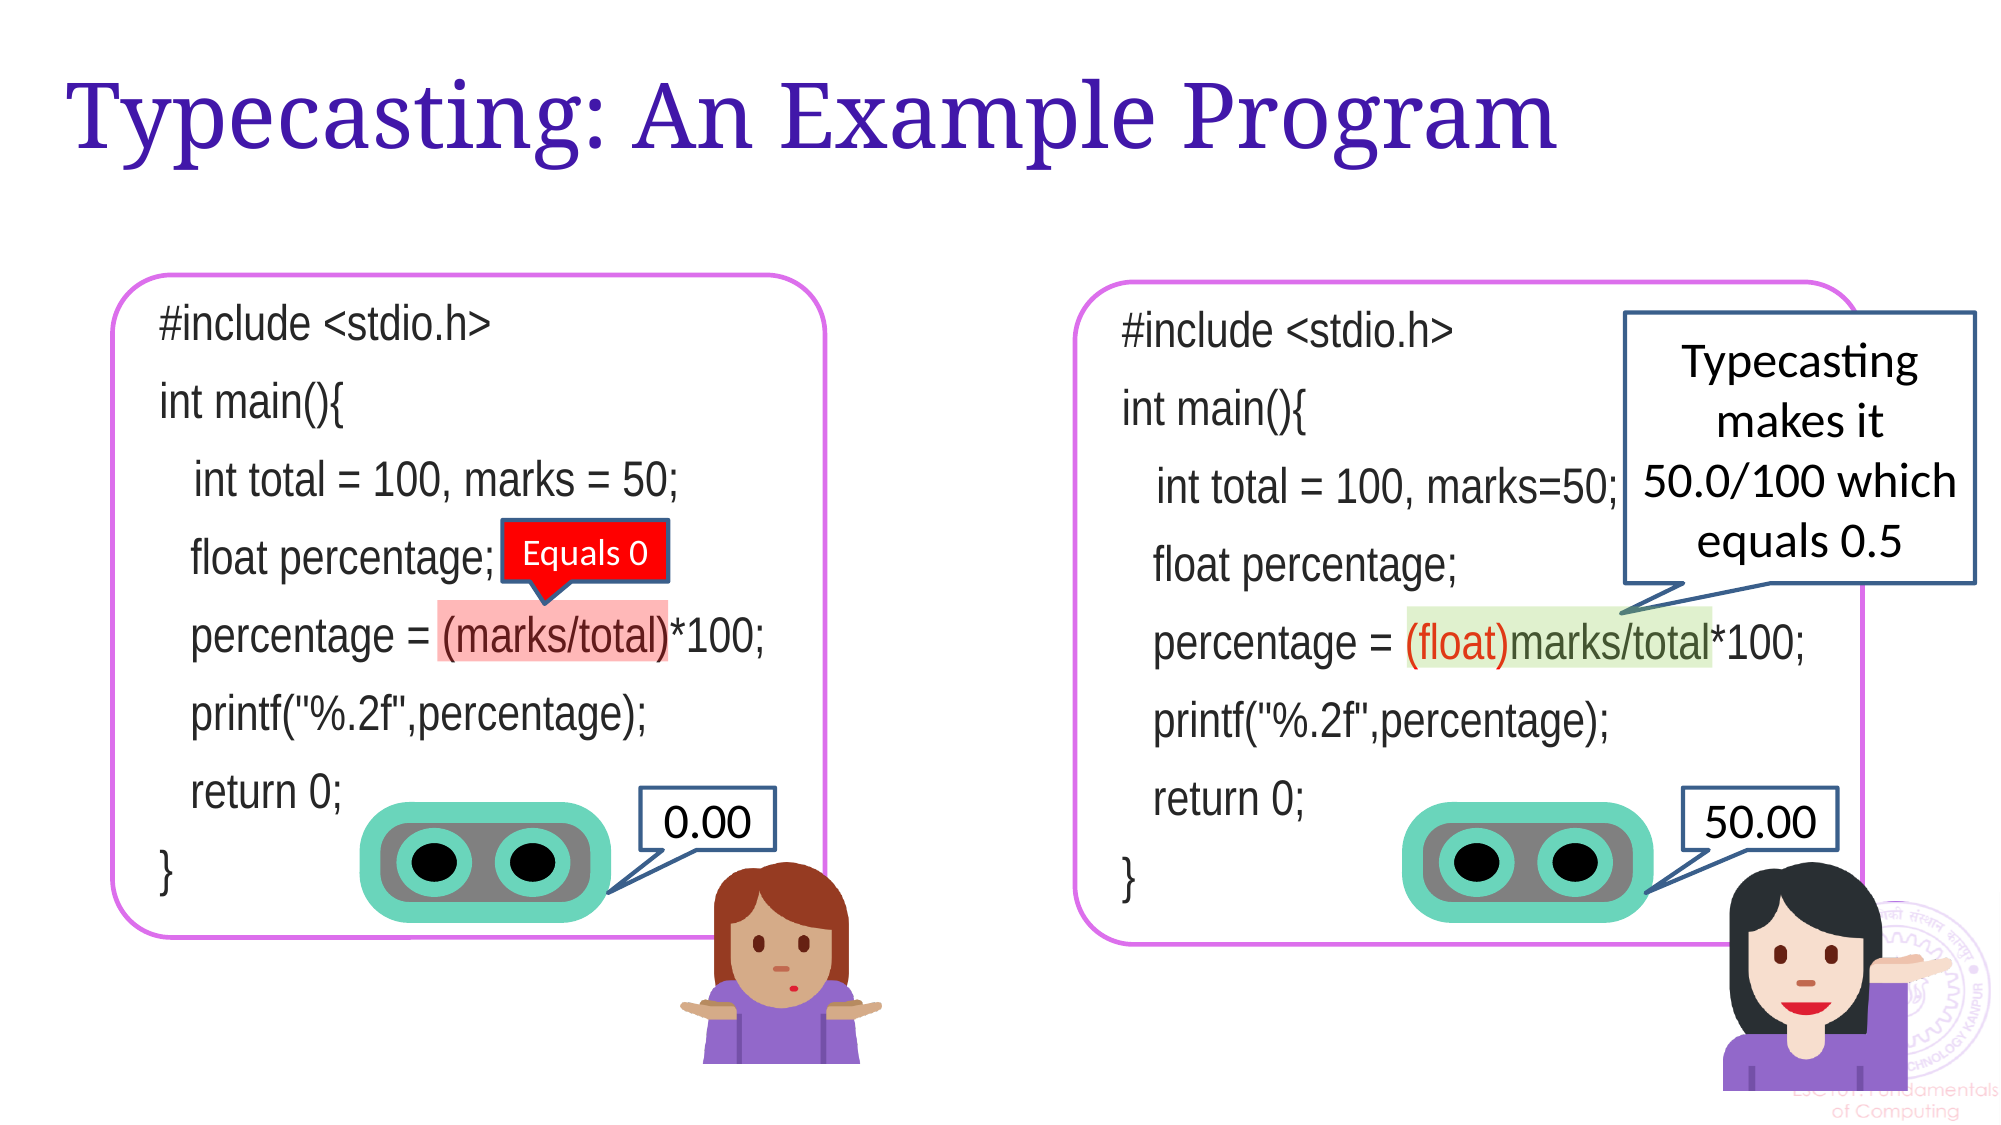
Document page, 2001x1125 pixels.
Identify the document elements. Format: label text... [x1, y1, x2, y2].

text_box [1412, 812, 1644, 913]
text_box 50.00 [1648, 785, 1840, 895]
text_box Typecasting makes it 50.0/100 which equals 0.5 [1622, 310, 1978, 604]
text_box #include <stdio.h> int main(){ int total = 100, marks = 50; float percentage; percentage = (marks/total)*100; printf("%.2f",percentage); return 0; } [112, 274, 825, 938]
picture [680, 862, 882, 1064]
text_box [435, 598, 670, 664]
title Typecasting: An Example Program [50, 50, 1963, 175]
text_box Equals 0 [500, 517, 671, 606]
slide_number 4 [1433, 1042, 1900, 1103]
picture [1722, 862, 2000, 1125]
text_box #include <stdio.h> int main(){ int total = 100, marks=50; float percentage; percentage = (float)marks/total*100; printf("%.2f",percentage); return 0; } [1074, 281, 1863, 945]
text_box [1405, 604, 1715, 670]
text_box 0.00 [606, 785, 778, 895]
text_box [369, 812, 601, 913]
